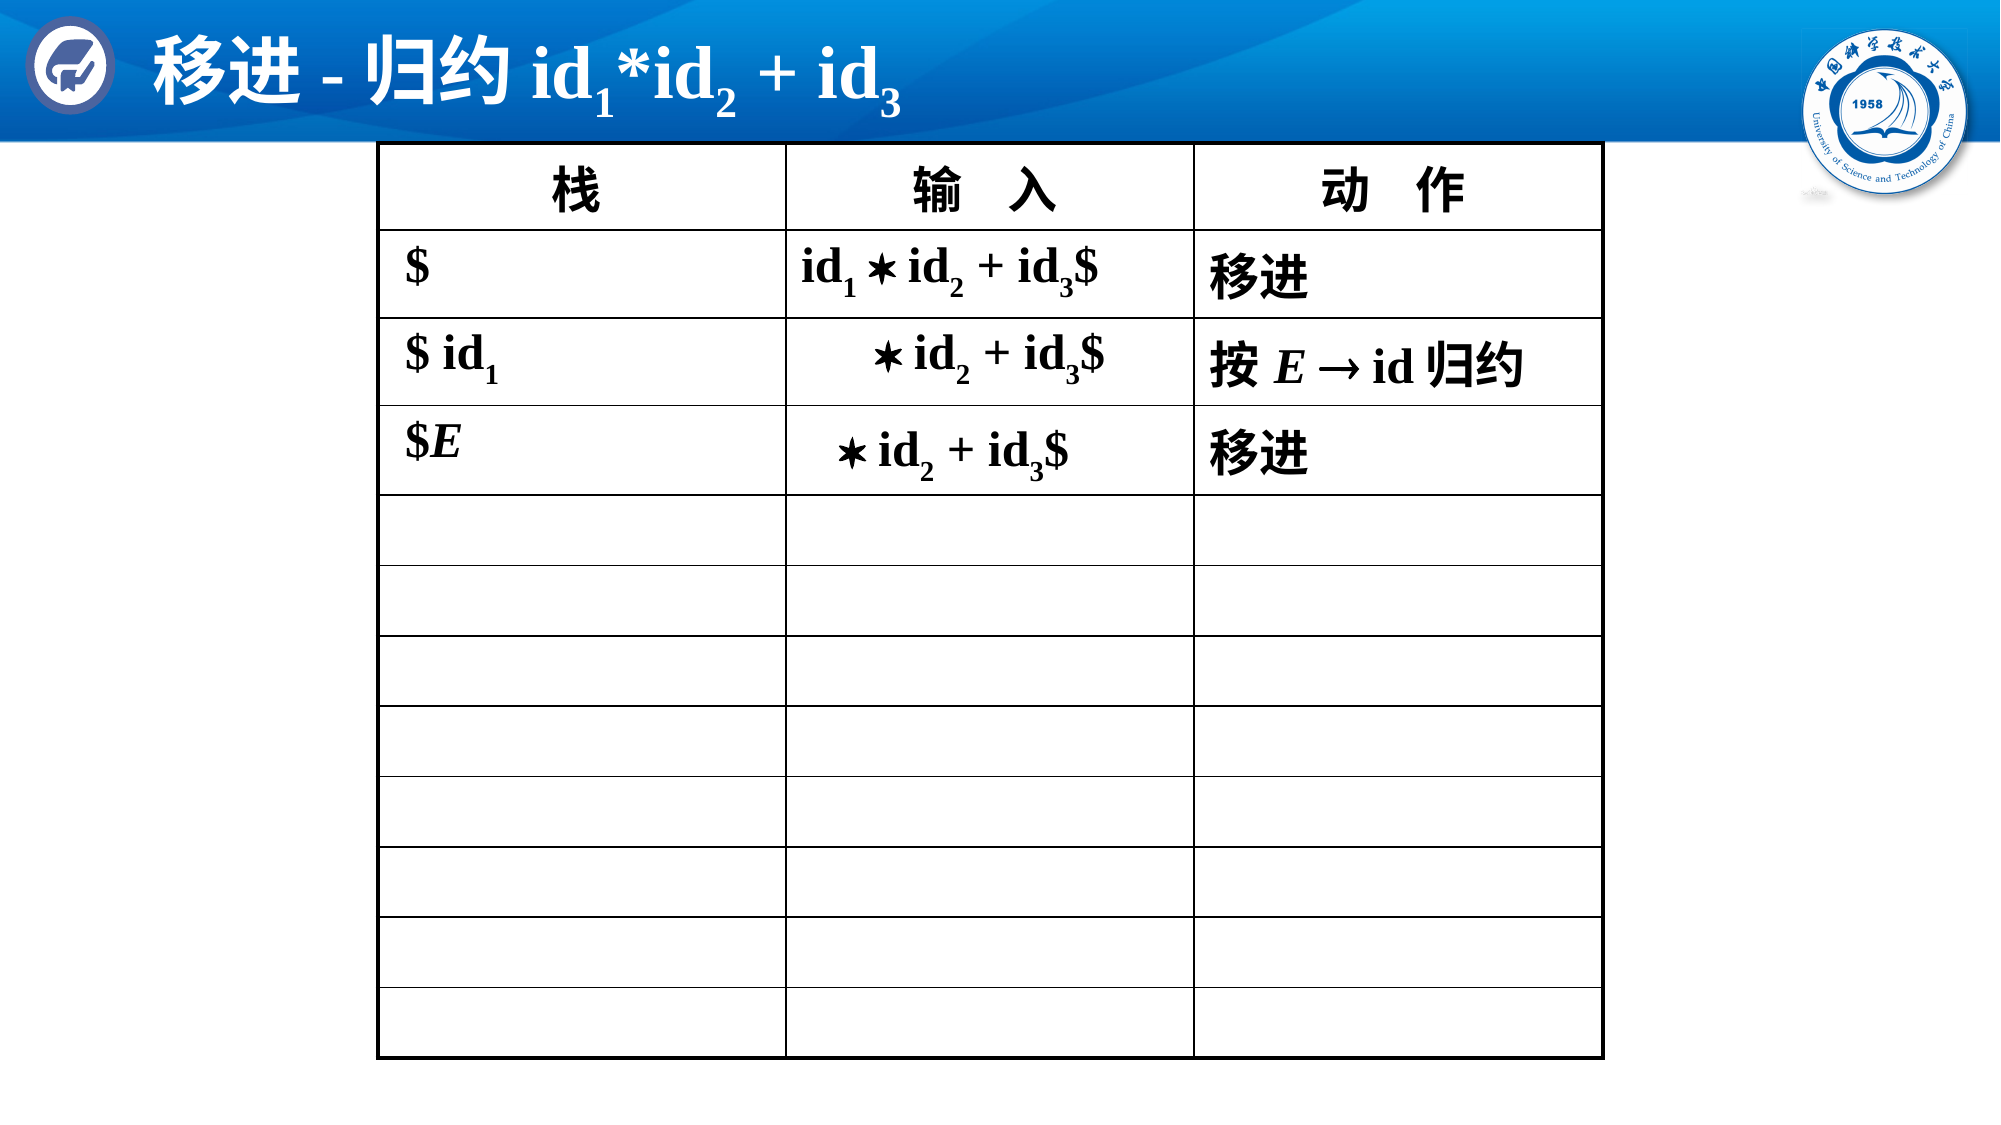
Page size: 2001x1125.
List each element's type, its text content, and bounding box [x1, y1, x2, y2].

table_cell [787, 637, 1193, 705]
picture [0, 0, 2000, 204]
table_cell [380, 777, 785, 846]
table_cell $E [380, 406, 785, 494]
table_cell  id2 + id3$ [787, 406, 1193, 494]
table_cell id1  id2 + id3$ [787, 231, 1193, 317]
table_cell [787, 707, 1193, 776]
table_cell [1195, 777, 1601, 846]
table_cell [380, 566, 785, 635]
title 移进-归约id1*id2 + id3 [137, 10, 1707, 132]
table_cell [1195, 918, 1601, 987]
table_cell [1195, 637, 1601, 705]
table_header 动 作 [1195, 145, 1601, 229]
table_cell [380, 918, 785, 987]
table_cell $ [380, 231, 785, 317]
table_cell [380, 848, 785, 916]
table_cell [1195, 496, 1601, 565]
table_cell [380, 637, 785, 705]
table_cell [787, 918, 1193, 987]
table_cell [787, 777, 1193, 846]
table_cell [787, 848, 1193, 916]
table_cell  id2 + id3$ [787, 319, 1193, 405]
table_cell [1195, 707, 1601, 776]
table_cell [787, 496, 1193, 565]
table_cell 按E  id归约 [1195, 319, 1601, 405]
table_cell [787, 988, 1193, 1056]
table_cell 移进 [1195, 231, 1601, 317]
table_cell $ id1 [380, 319, 785, 405]
table_cell 移进 [1195, 406, 1601, 494]
table_header 栈 [380, 145, 785, 229]
table_cell [1195, 988, 1601, 1056]
table_cell [787, 566, 1193, 635]
table_cell [1195, 566, 1601, 635]
table_cell [380, 988, 785, 1056]
table_cell [380, 707, 785, 776]
table_cell [1195, 848, 1601, 916]
table_cell [380, 496, 785, 565]
table_header 输 入 [787, 145, 1193, 229]
